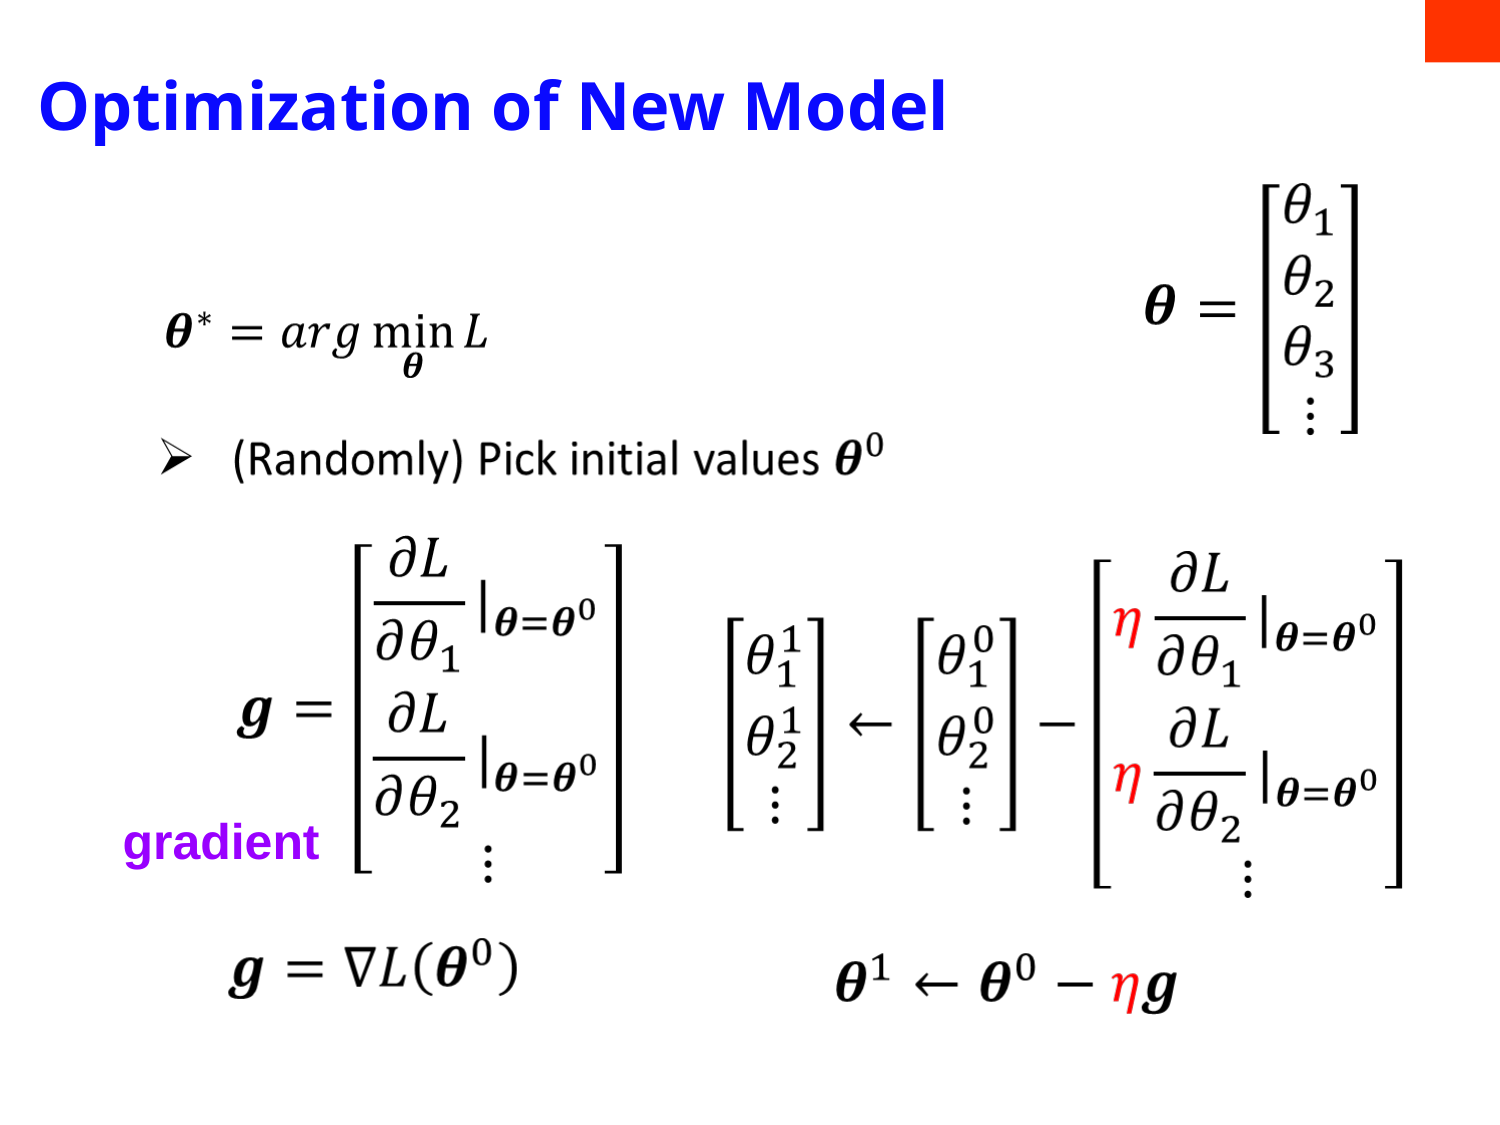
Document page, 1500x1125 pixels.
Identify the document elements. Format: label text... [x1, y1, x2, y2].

text_box [227, 526, 633, 886]
text_box [141, 419, 1294, 497]
text_box [141, 291, 513, 386]
text_box [735, 939, 1279, 1025]
slide_number [1425, 0, 1500, 63]
title Optimization of New Model [21, 35, 1480, 173]
text_box gradient [103, 742, 340, 877]
text_box [0, 923, 750, 1010]
text_box [702, 541, 1423, 901]
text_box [1094, 175, 1372, 437]
